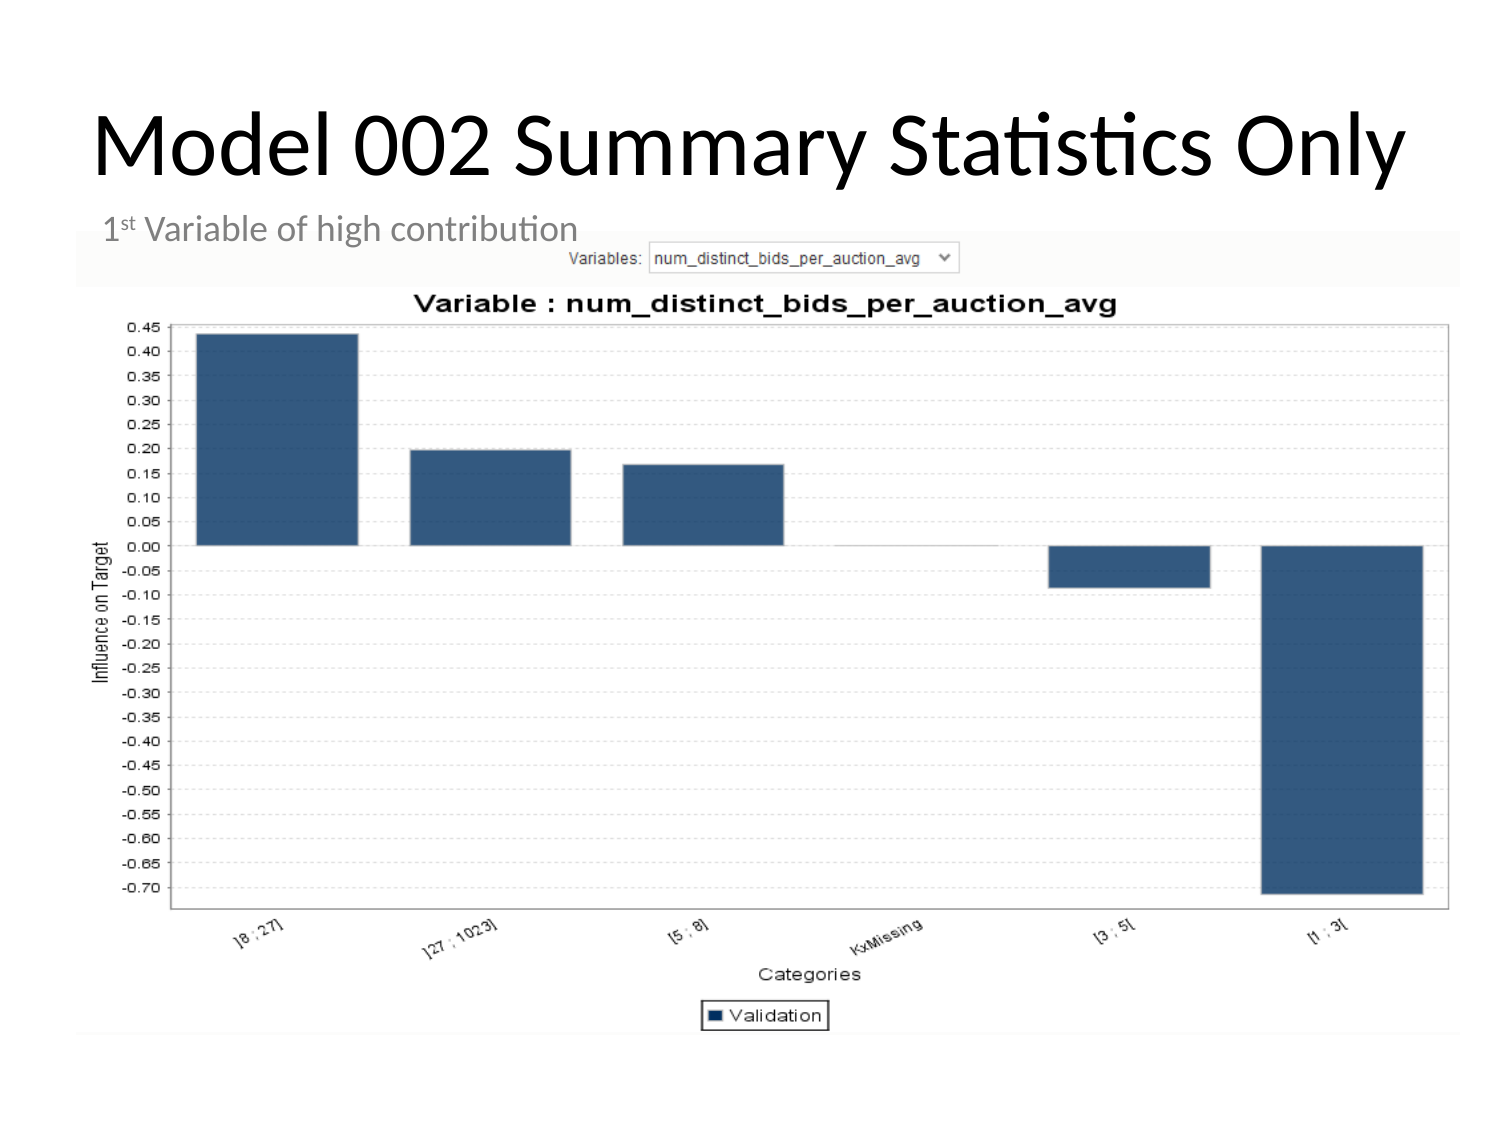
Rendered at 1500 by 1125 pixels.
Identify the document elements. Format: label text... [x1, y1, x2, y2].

text_box 1st Variable of high contribution [86, 196, 769, 230]
picture [76, 231, 1461, 1035]
title Model 002 Summary Statistics Only [75, 45, 1425, 231]
